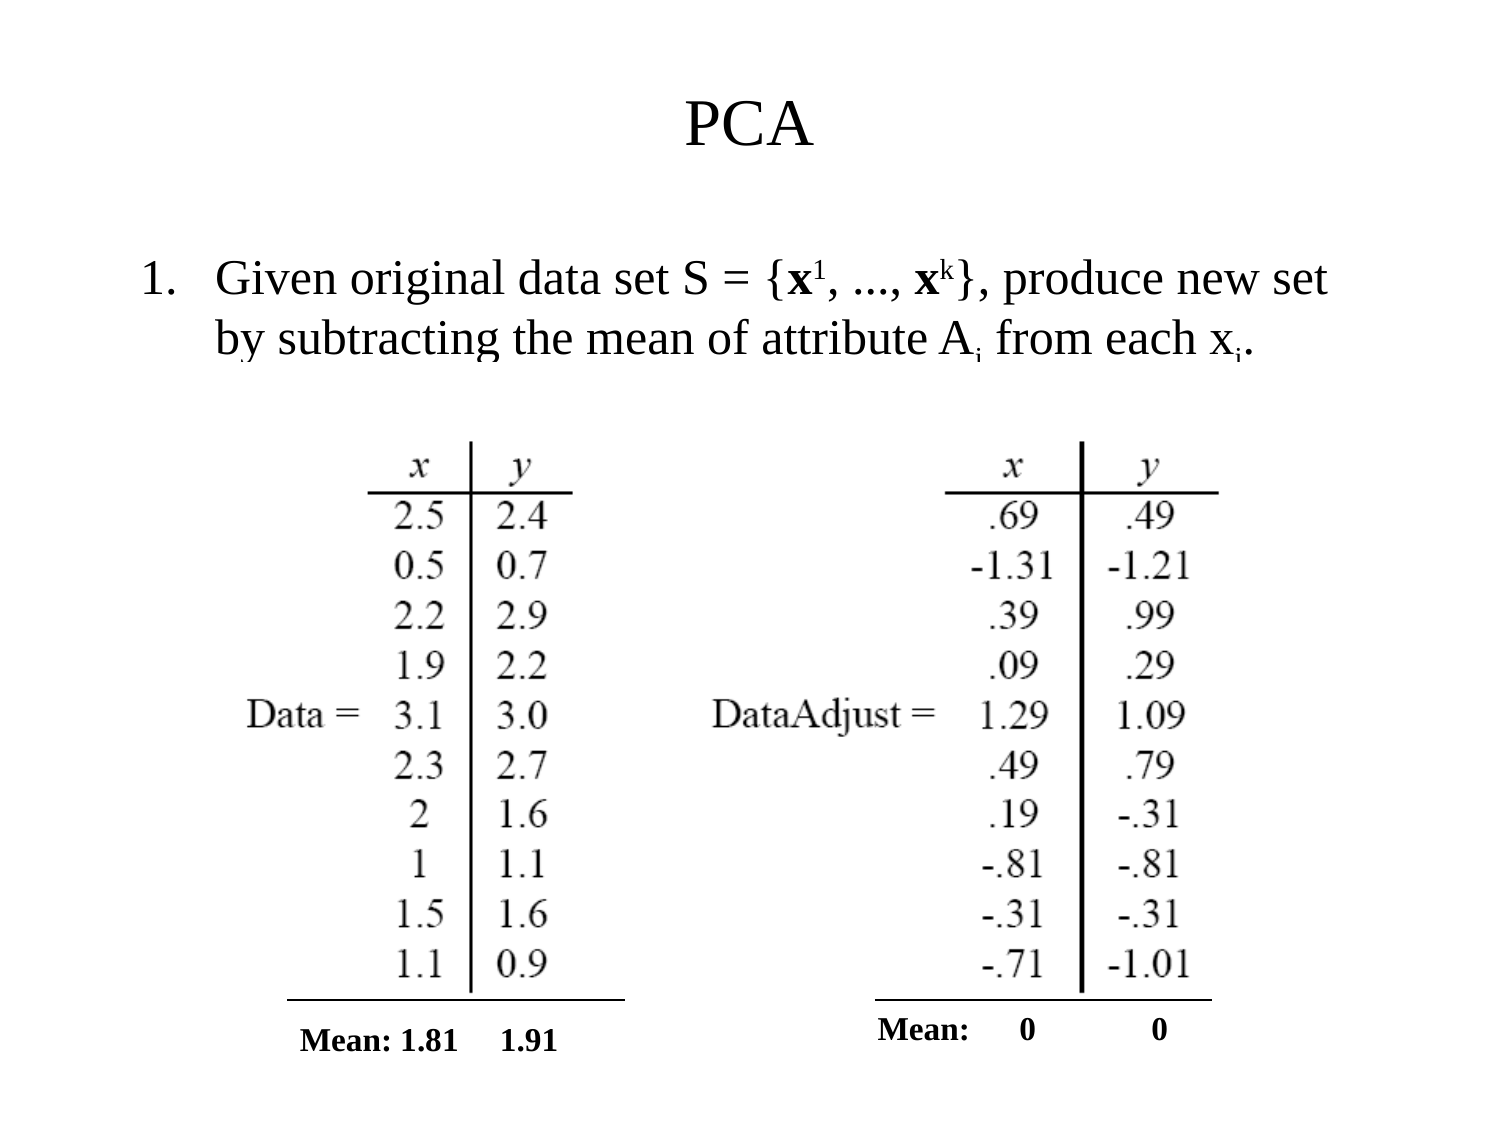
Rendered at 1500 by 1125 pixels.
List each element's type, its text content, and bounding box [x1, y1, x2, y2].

list Given original data set S = {x1, ..., xk}, produce new set by subtracting the mean of attribute Ai from each xi. [125, 237, 1400, 913]
text_box Mean: 0 0 [862, 999, 1377, 1056]
text_box Mean: 1.81 1.91 [284, 1034, 767, 1066]
title PCA [112, 24, 1388, 213]
picture [174, 362, 1266, 1026]
